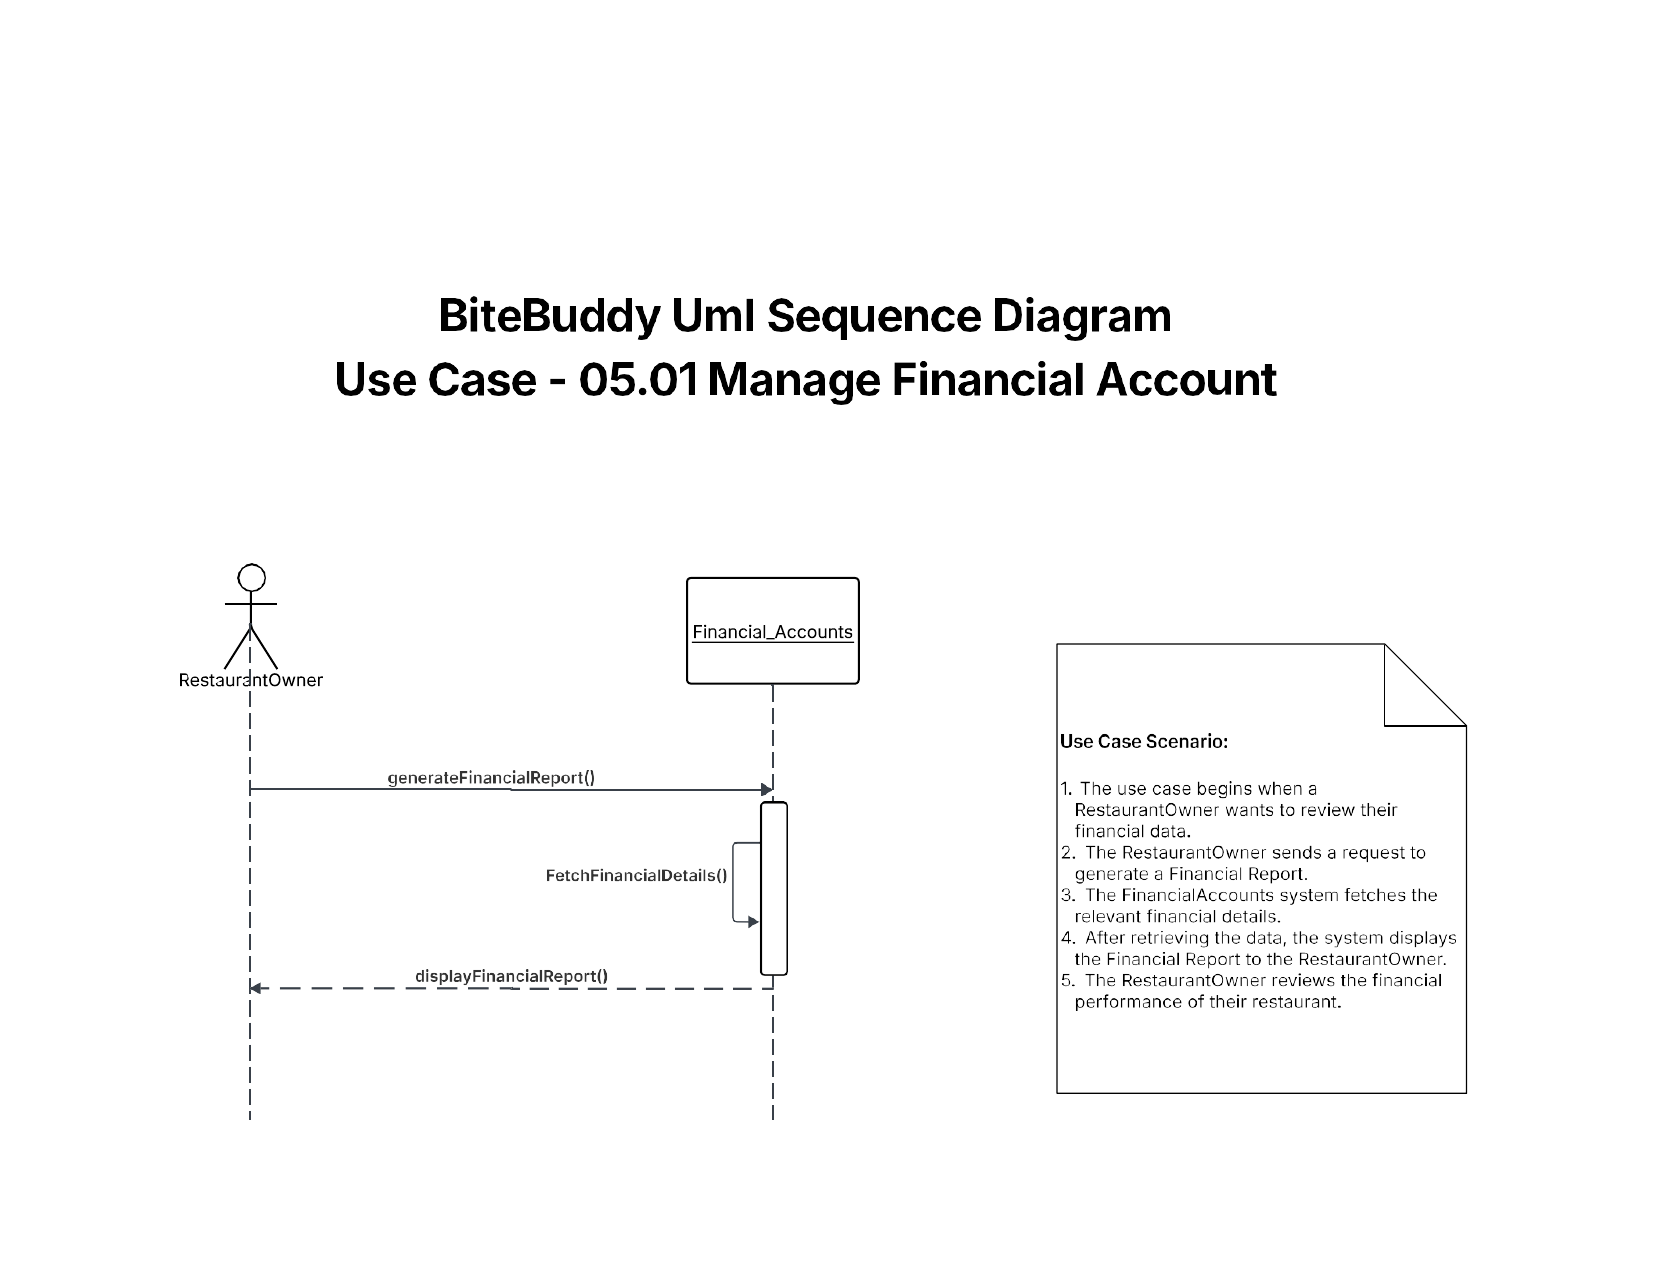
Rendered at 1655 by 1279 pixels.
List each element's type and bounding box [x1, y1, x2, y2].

text_box [248, 1000, 253, 1121]
text_box [180, 673, 190, 687]
text_box [318, 676, 323, 687]
text_box [771, 684, 775, 772]
text_box [580, 362, 695, 396]
text_box [223, 563, 279, 671]
text_box [282, 676, 296, 687]
text_box [674, 298, 754, 332]
text_box [685, 576, 860, 685]
text_box [767, 298, 981, 340]
picture [250, 801, 788, 994]
text_box [710, 362, 881, 405]
picture [336, 362, 364, 396]
text_box [248, 623, 253, 769]
text_box [771, 1002, 775, 1121]
text_box [1056, 643, 1468, 1095]
text_box [200, 674, 224, 687]
text_box [269, 676, 281, 687]
text_box [190, 676, 200, 687]
text_box [994, 296, 1170, 341]
text_box [297, 676, 306, 687]
text_box [441, 296, 661, 341]
text_box [1096, 362, 1277, 396]
text_box [429, 362, 536, 396]
text_box [307, 676, 316, 687]
text_box [226, 680, 235, 687]
text_box [249, 769, 773, 797]
text_box [367, 370, 417, 396]
text_box [550, 378, 565, 385]
text_box [894, 360, 1083, 396]
